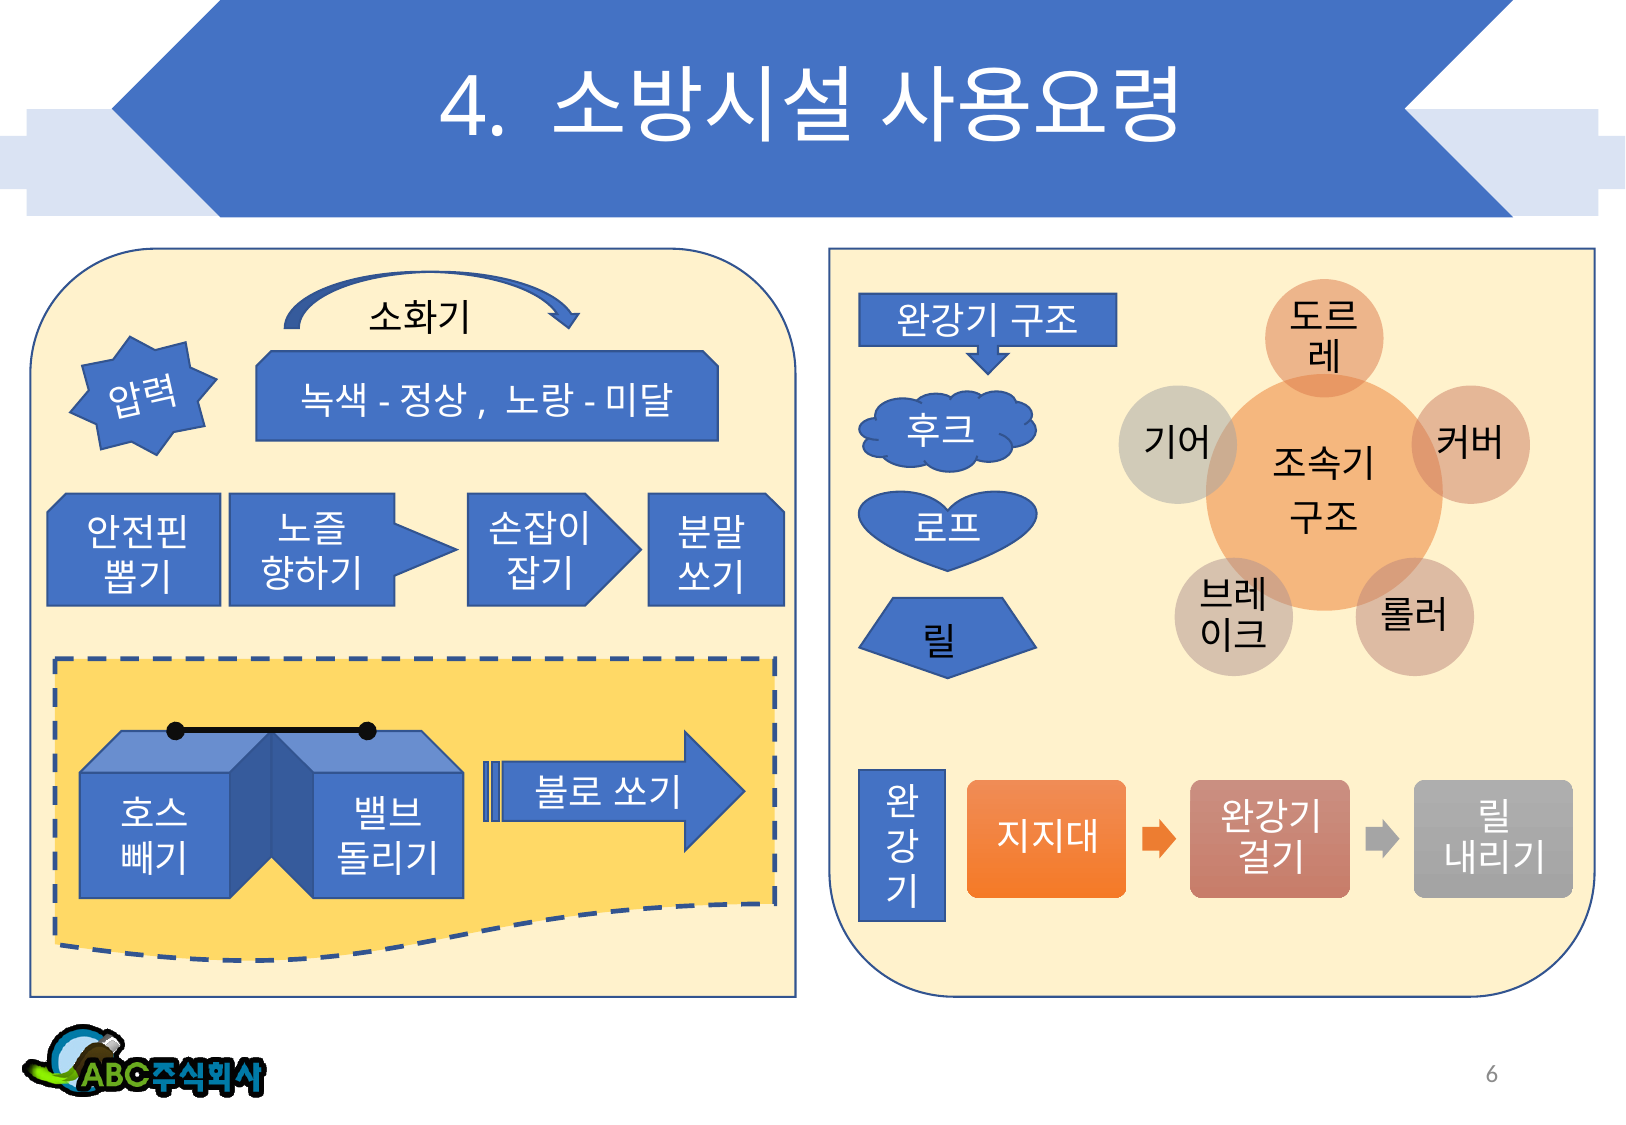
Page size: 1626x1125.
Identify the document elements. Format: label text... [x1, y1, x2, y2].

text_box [30, 248, 796, 997]
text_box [829, 248, 1625, 997]
title 4. 소방시설 사용요령 [111, 0, 1514, 218]
slide_number 6 [1147, 1042, 1514, 1103]
picture [11, 1016, 274, 1103]
